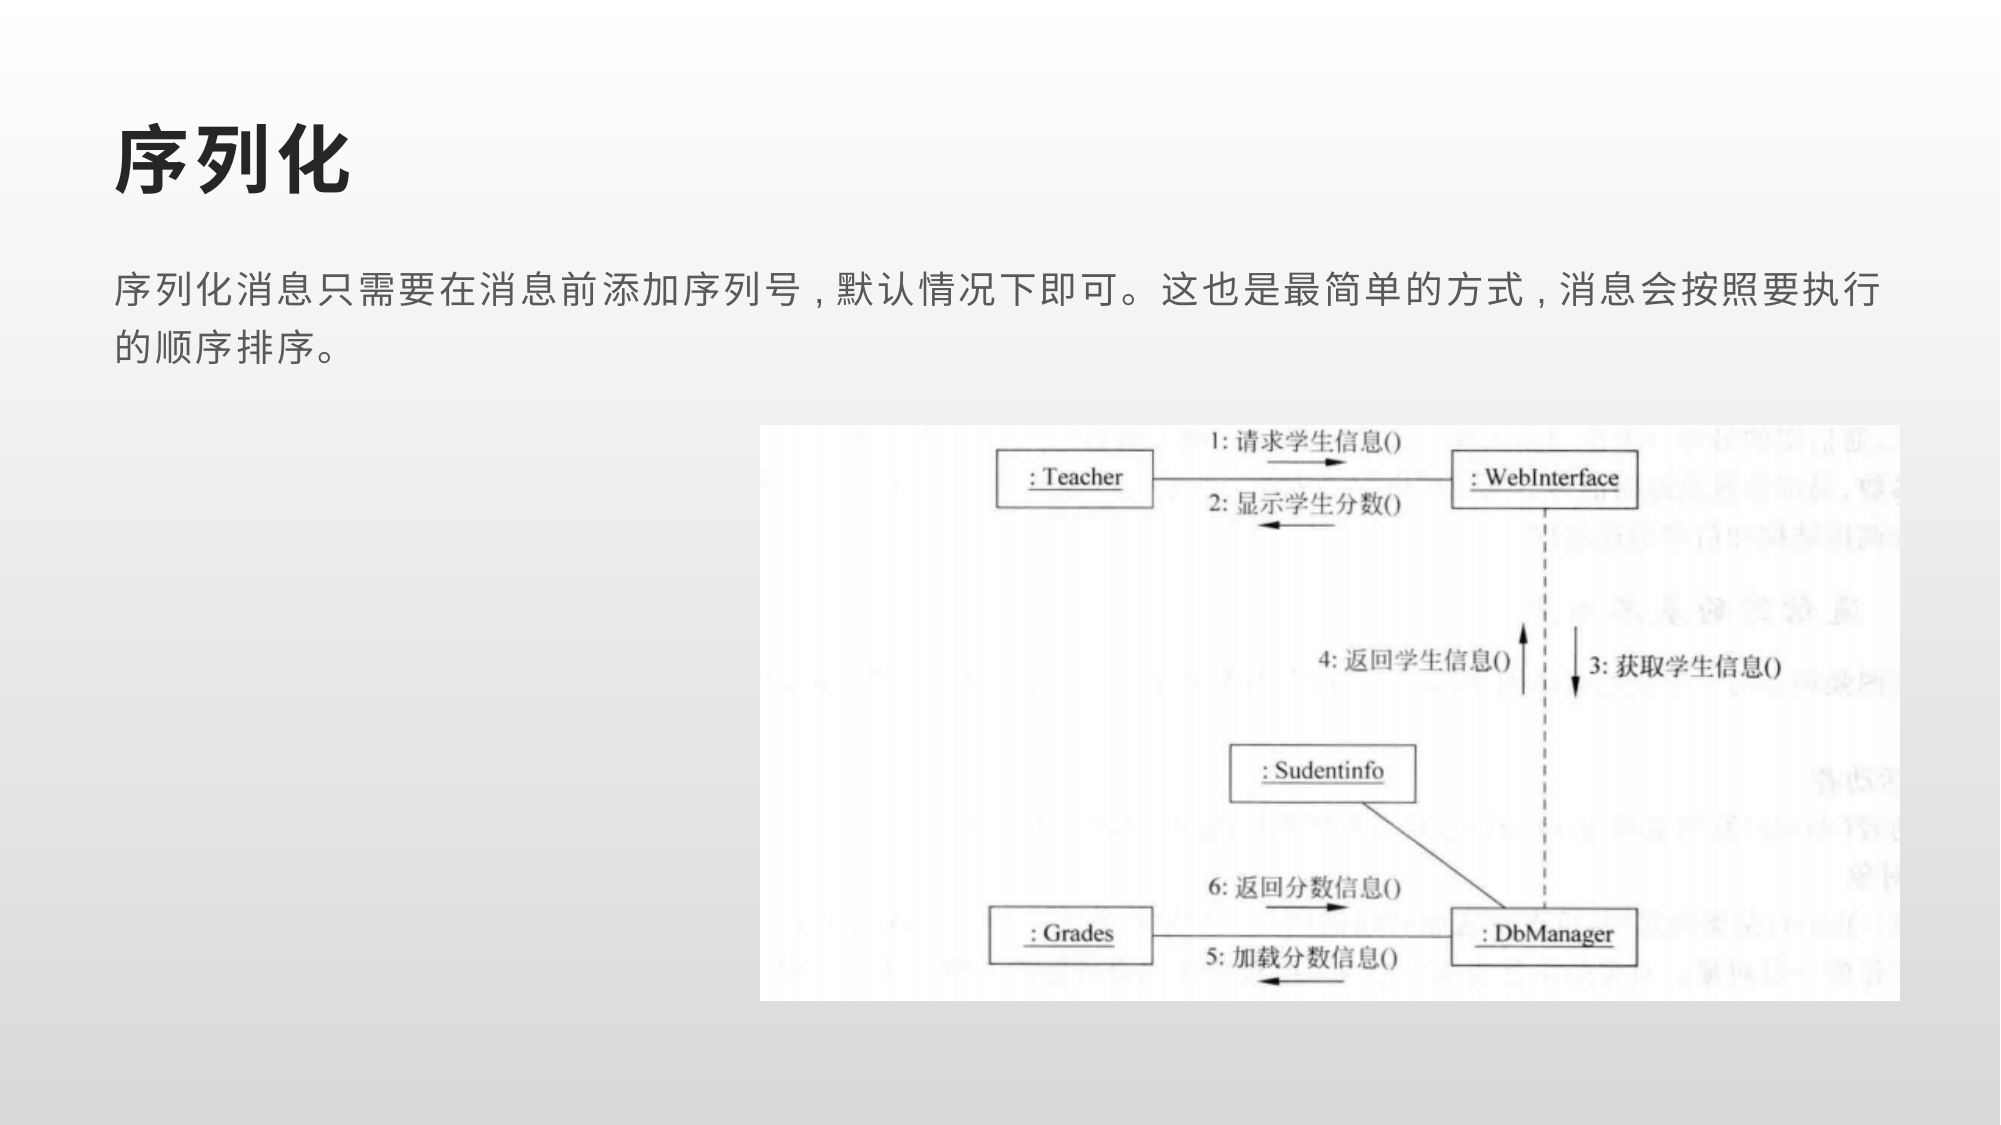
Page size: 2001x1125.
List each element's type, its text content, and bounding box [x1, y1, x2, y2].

list 序列化消息只需要在消息前添加序列号,默认情况下即可。这也是最简单的方式,消息会按照要执行的顺序排序。 [99, 244, 1900, 1026]
picture [760, 425, 1900, 1001]
title 序列化 [99, 99, 1900, 216]
